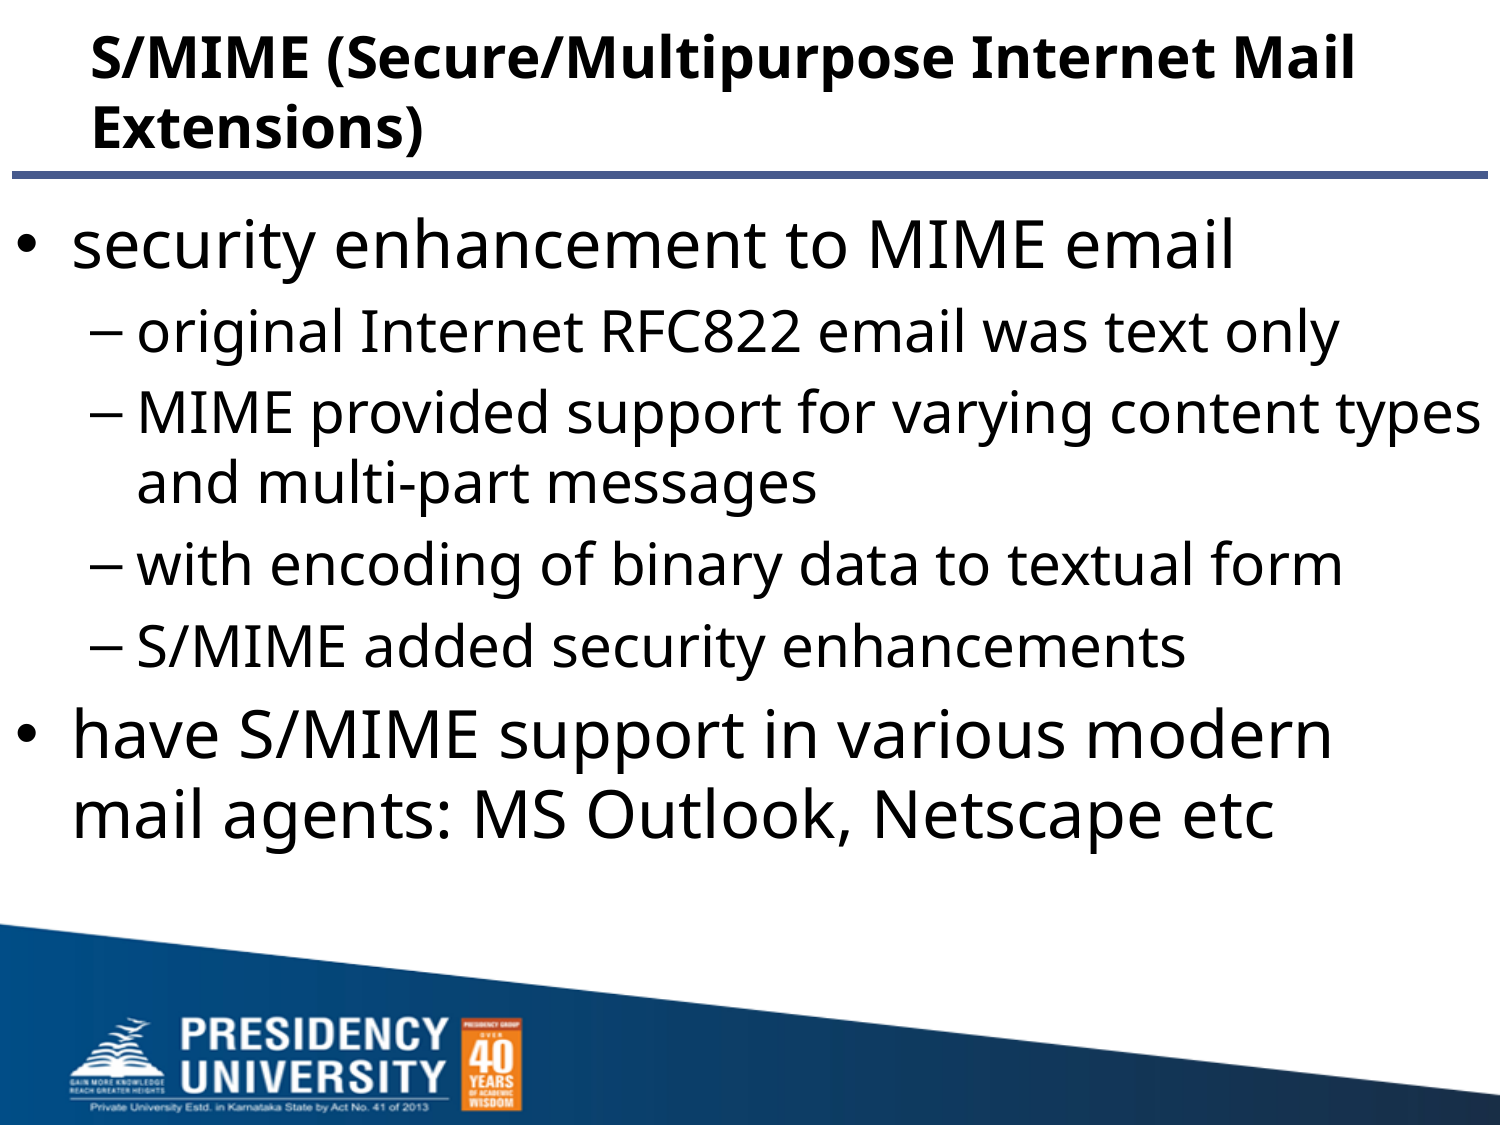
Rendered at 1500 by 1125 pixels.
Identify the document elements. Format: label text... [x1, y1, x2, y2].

title S/MIME (Secure/Multipurpose Internet Mail Extensions) [75, 50, 1425, 168]
list security enhancement to MIME email original Internet RFC822 email was text only MIME provided support for varying content types and multi-part messages with encoding of binary data to textual form S/MIME added security enhancements have S/MIME support in various modern mail agents: MS Outlook, Netscape etc [0, 194, 1500, 963]
picture [0, 963, 1500, 1125]
